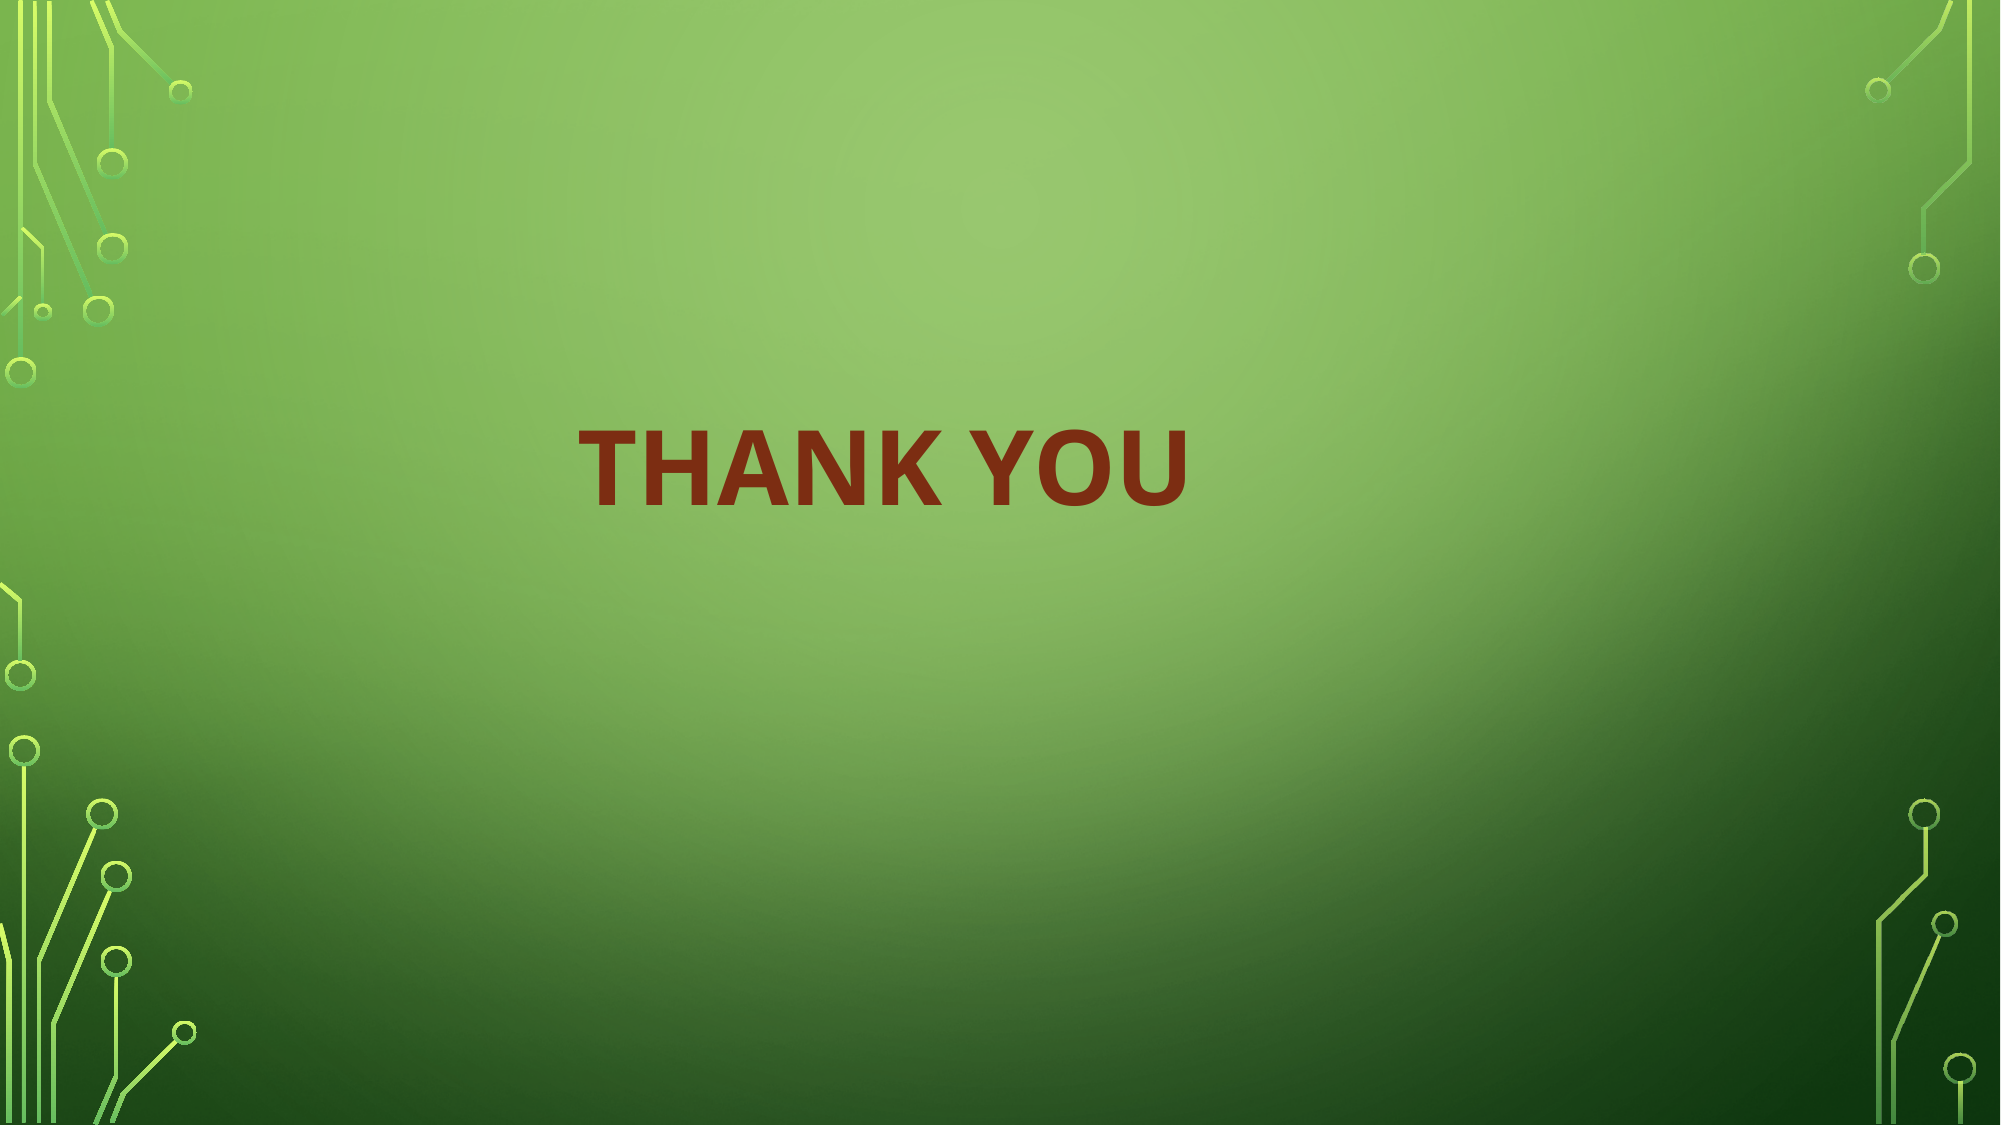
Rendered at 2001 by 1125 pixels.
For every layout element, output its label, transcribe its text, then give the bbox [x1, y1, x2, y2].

list THANK YOU [187, 369, 1813, 950]
